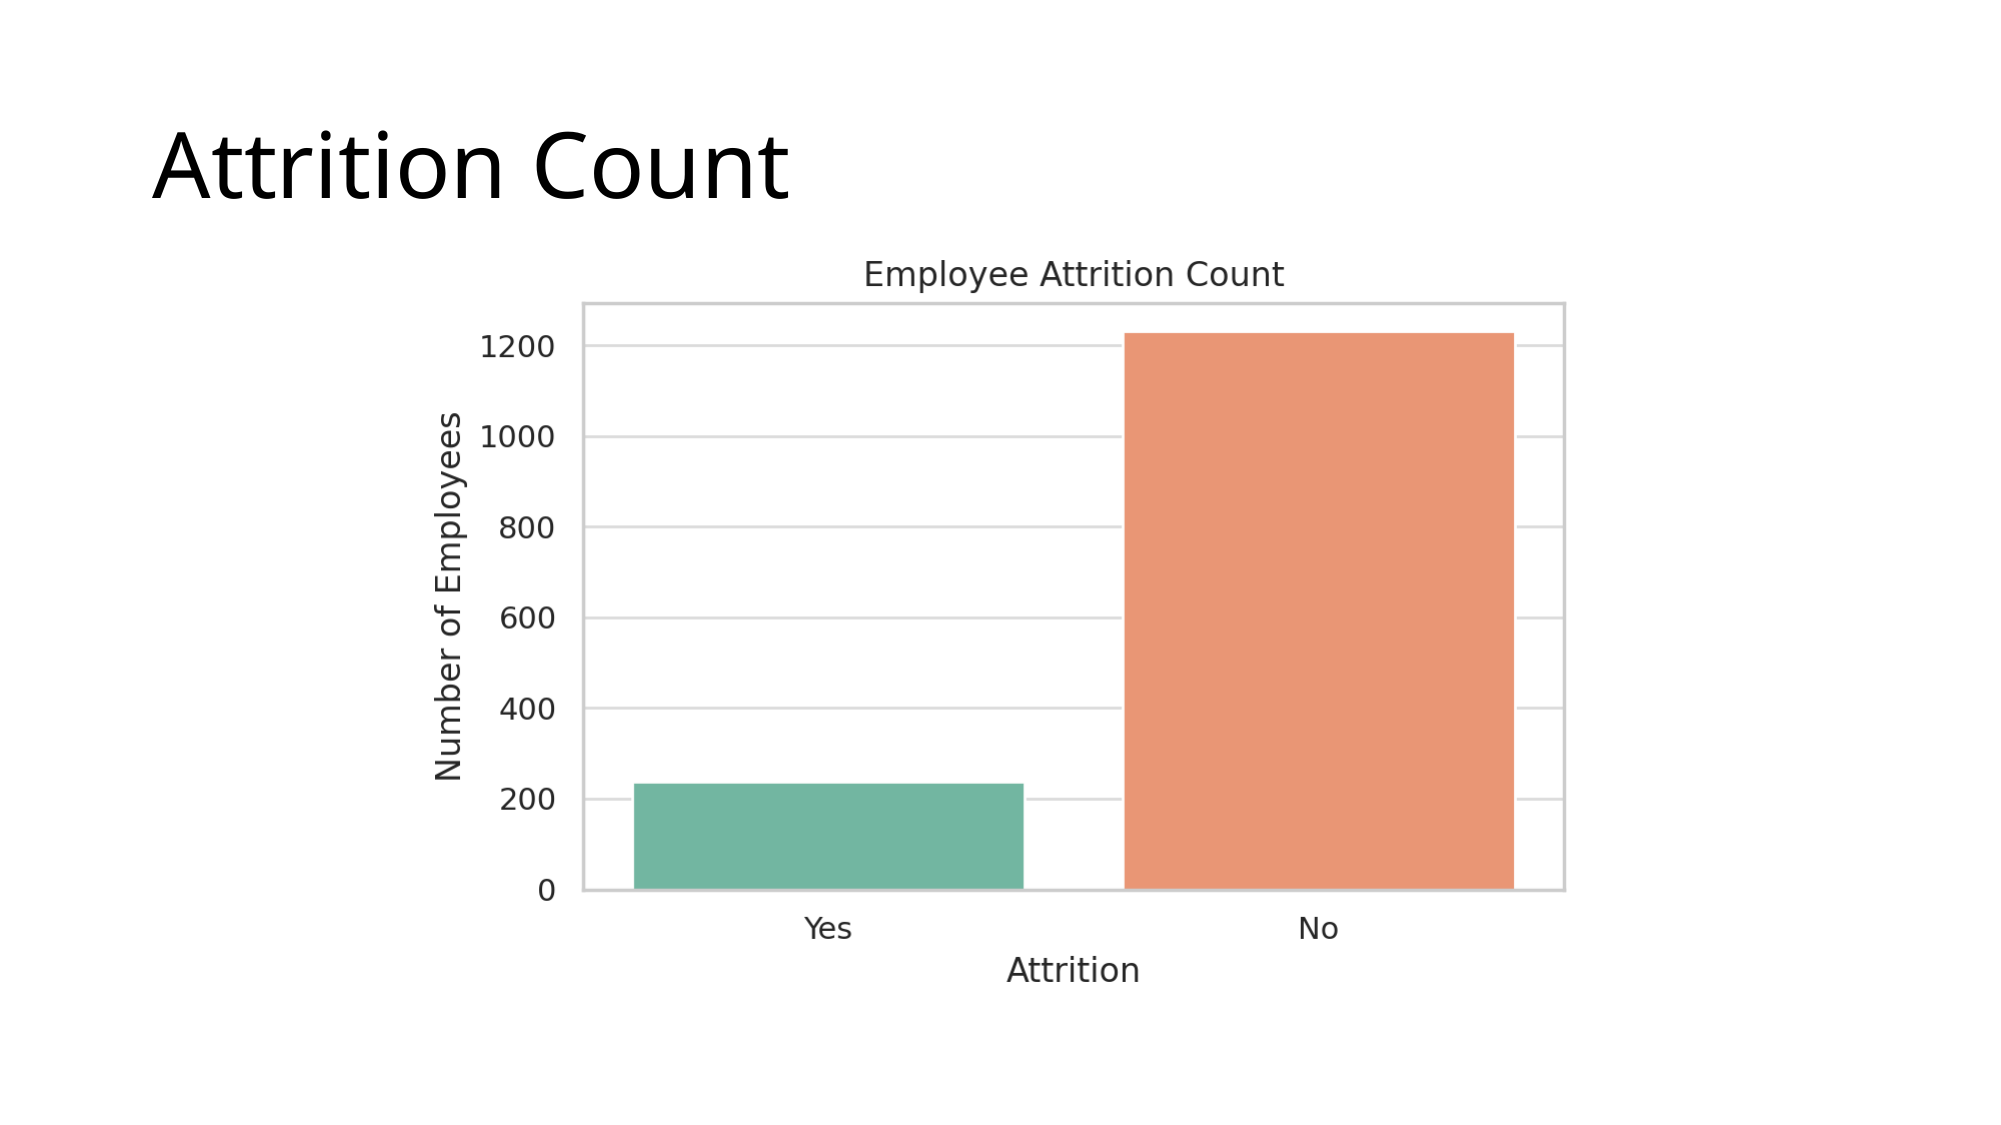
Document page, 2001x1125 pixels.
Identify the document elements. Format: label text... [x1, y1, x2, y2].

picture [399, 224, 1600, 1025]
title Attrition Count [137, 59, 1863, 278]
